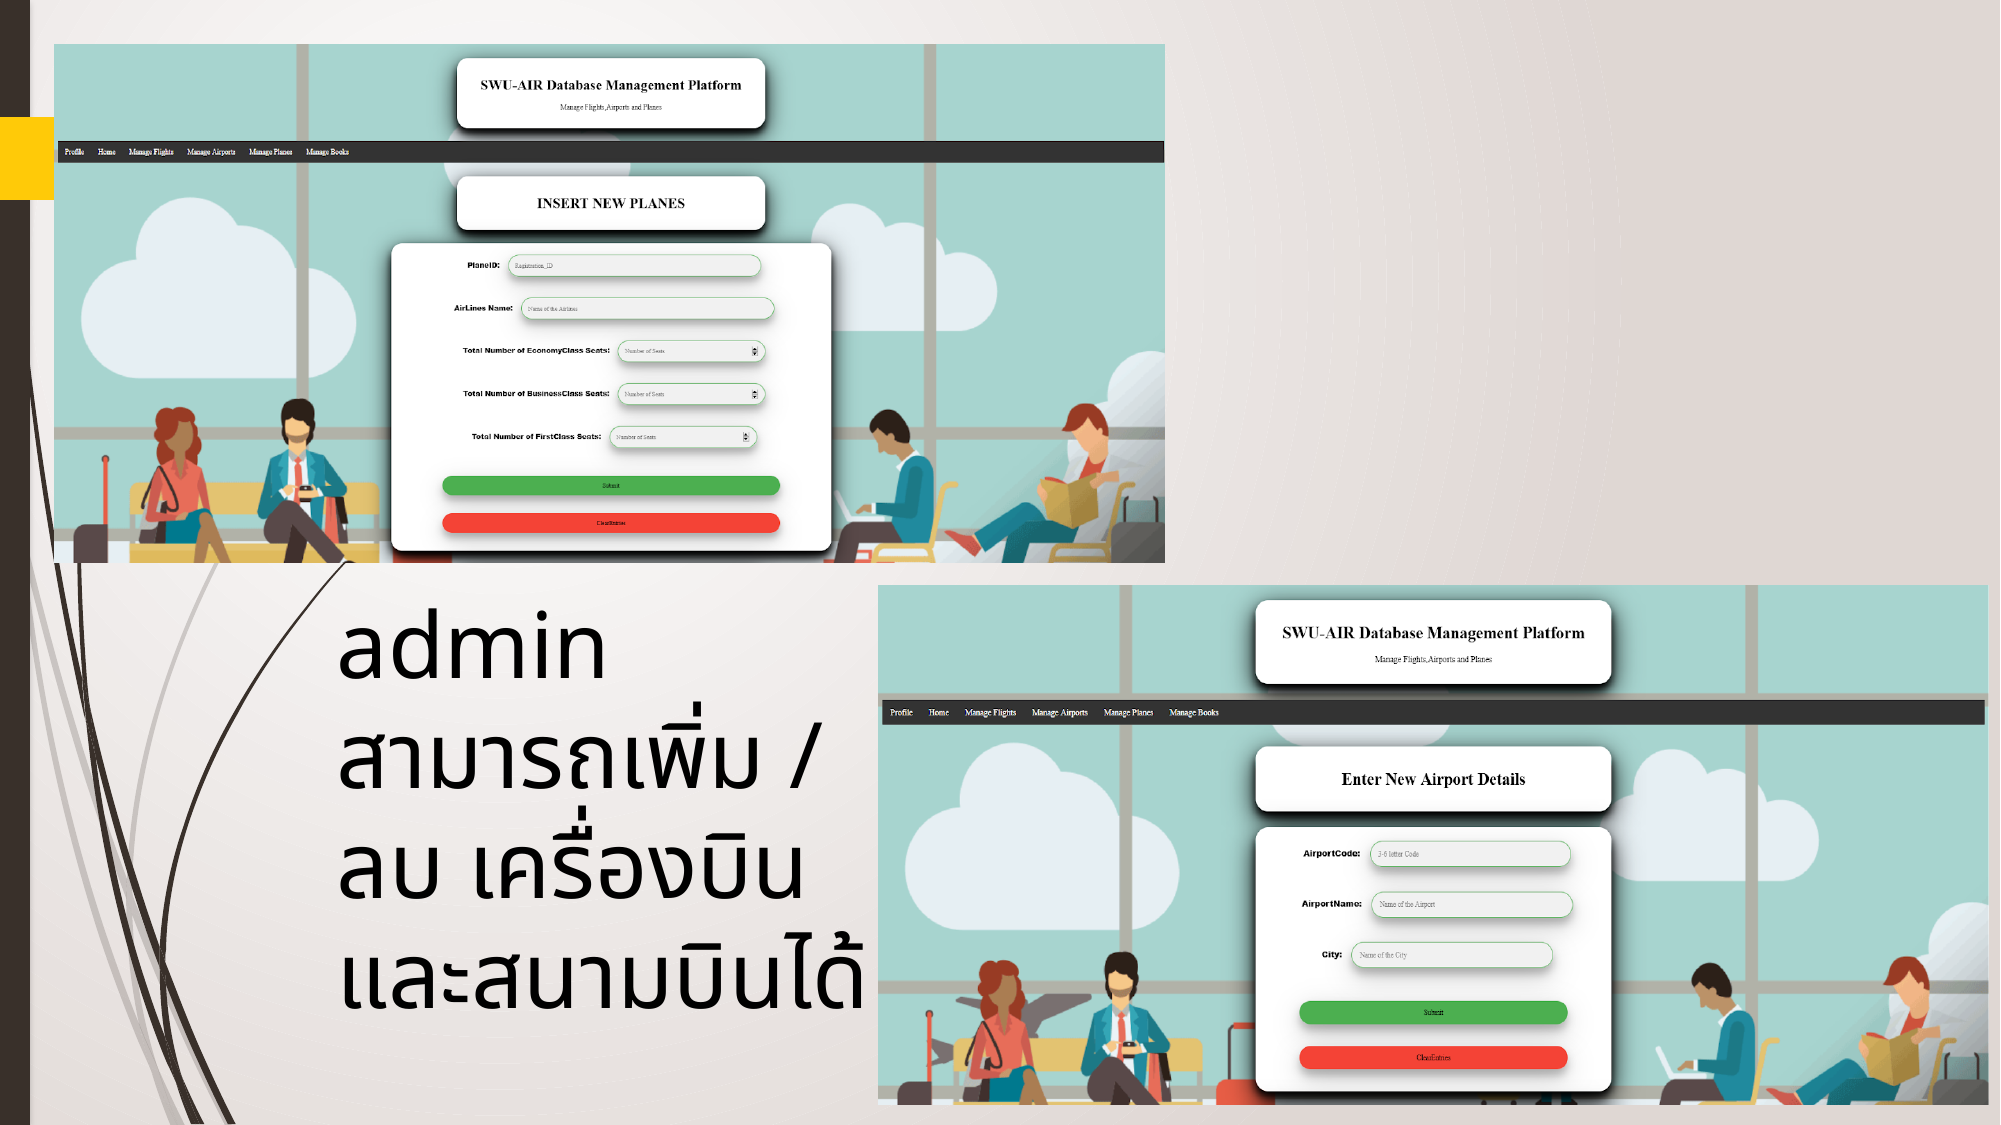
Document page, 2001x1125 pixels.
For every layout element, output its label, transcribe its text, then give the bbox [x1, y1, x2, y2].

picture [878, 585, 1989, 1105]
picture [53, 43, 1166, 563]
text_box admin สามารถเพิ่ม / ลบ เครื่องบินและสนามบินได้ [322, 579, 898, 1035]
